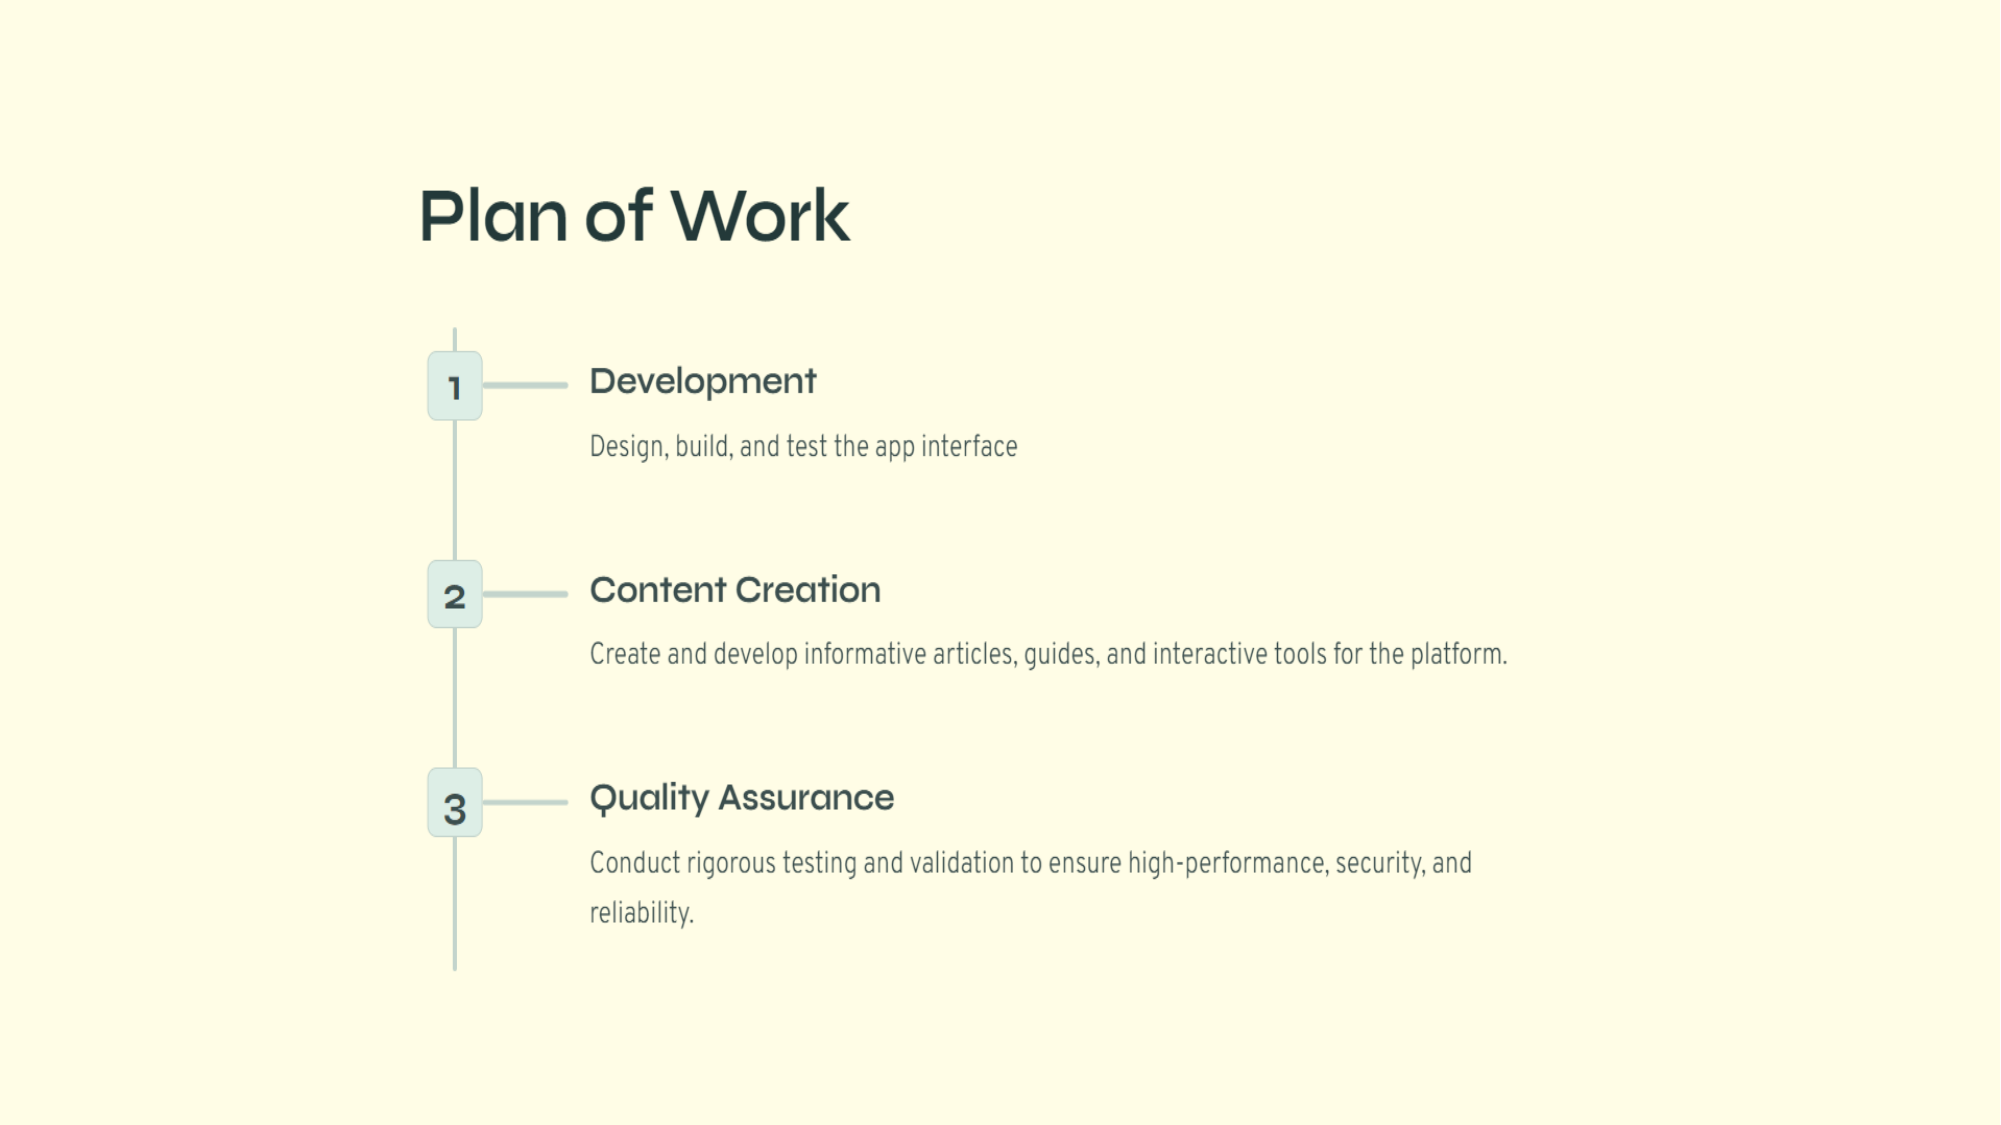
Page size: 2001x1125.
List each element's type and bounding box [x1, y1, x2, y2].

list [0, 0, 2000, 1125]
